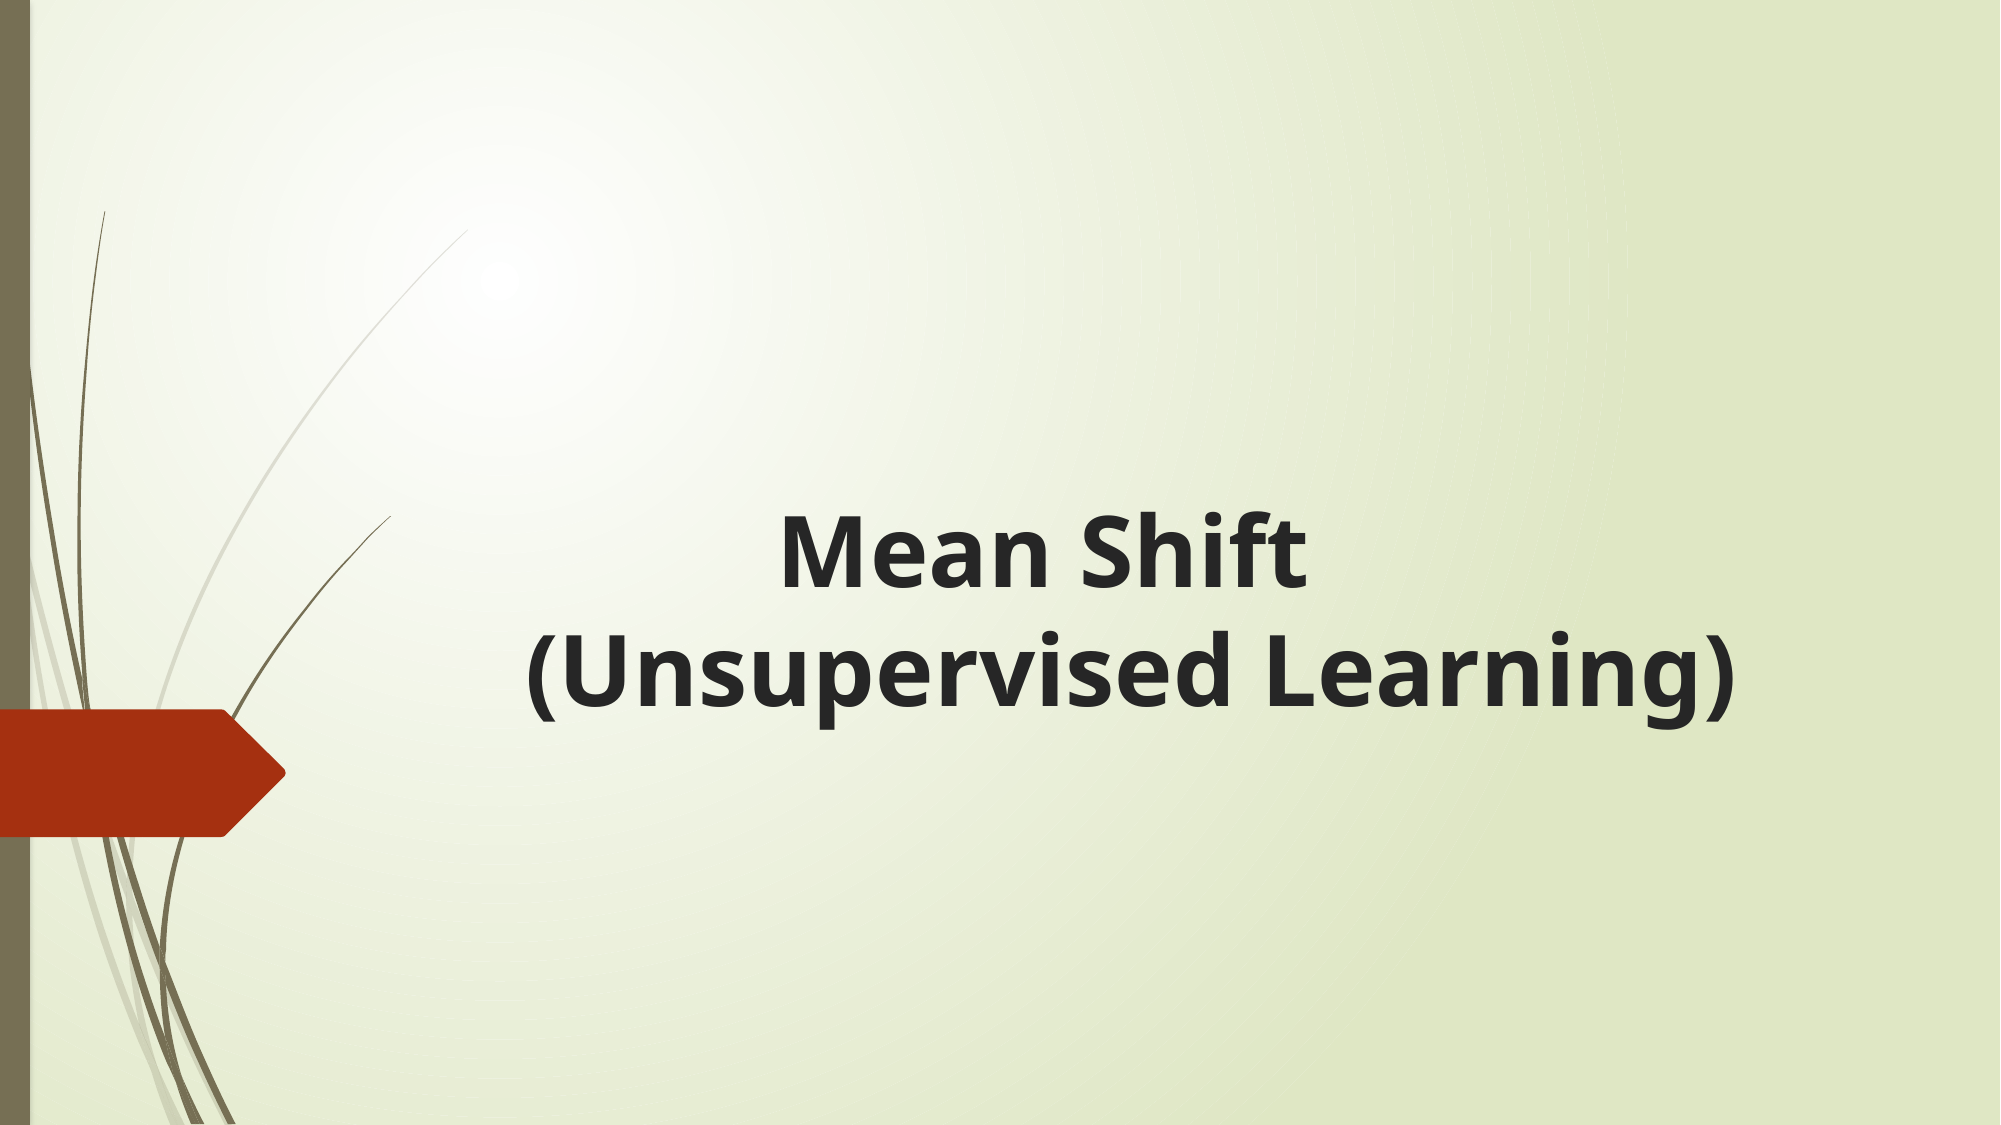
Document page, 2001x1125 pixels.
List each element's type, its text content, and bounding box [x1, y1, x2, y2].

title Mean Shift (Unsupervised Learning) [458, 362, 1922, 734]
